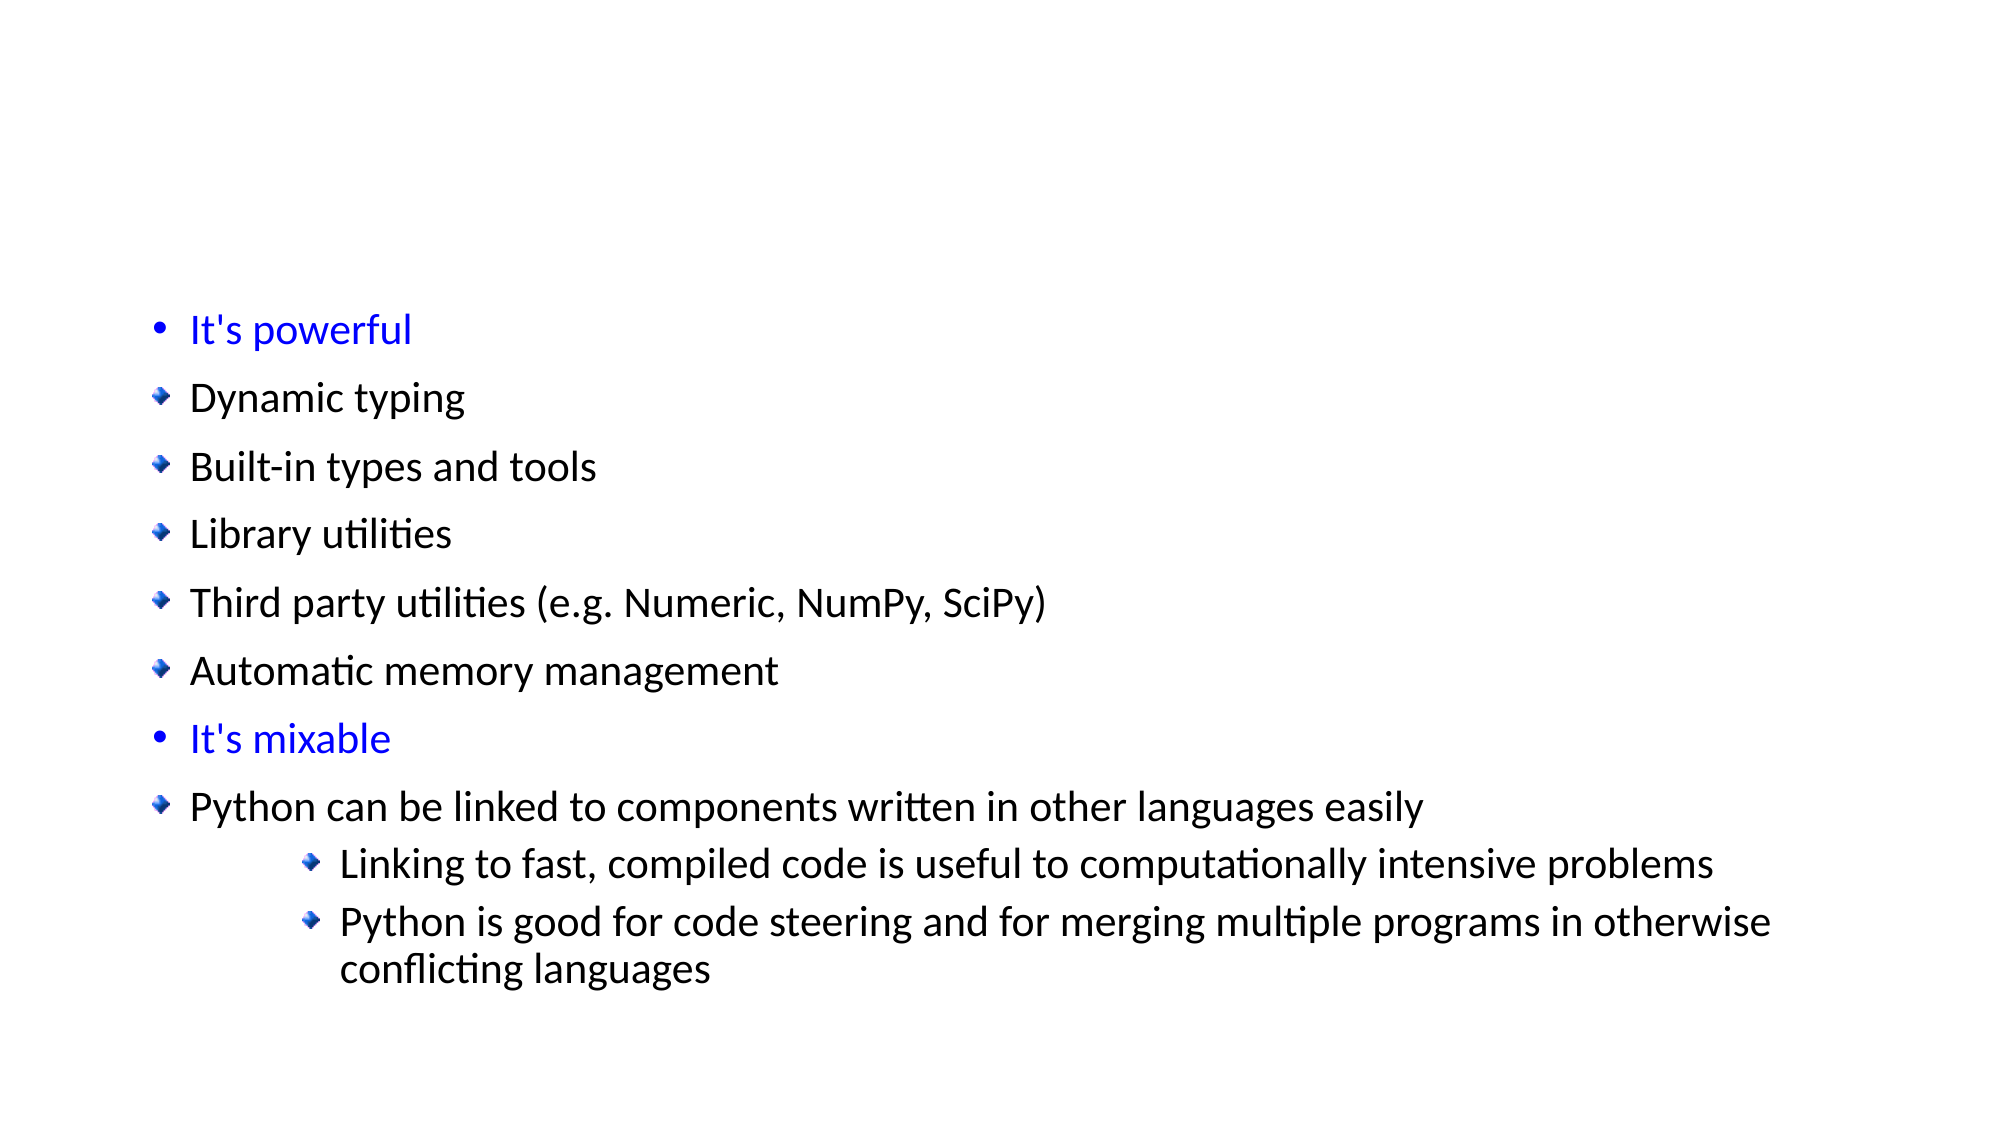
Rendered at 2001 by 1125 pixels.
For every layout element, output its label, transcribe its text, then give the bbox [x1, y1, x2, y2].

picture [152, 591, 170, 609]
list It's powerful Dynamic typing Built-in types and tools Library utilities Third party utilities (e.g. Numeric, NumPy, SciPy) Automatic memory management It's mixable Python can be linked to components written in other languages easily Linking to fast, compiled code is useful to computationally intensive problems Python is good for code steering and for merging multiple programs in otherwise conflicting languages [137, 299, 1863, 1014]
picture [302, 853, 320, 871]
picture [152, 387, 170, 405]
picture [152, 659, 170, 678]
picture [152, 523, 170, 541]
picture [152, 455, 170, 473]
picture [302, 911, 320, 929]
picture [152, 795, 170, 814]
